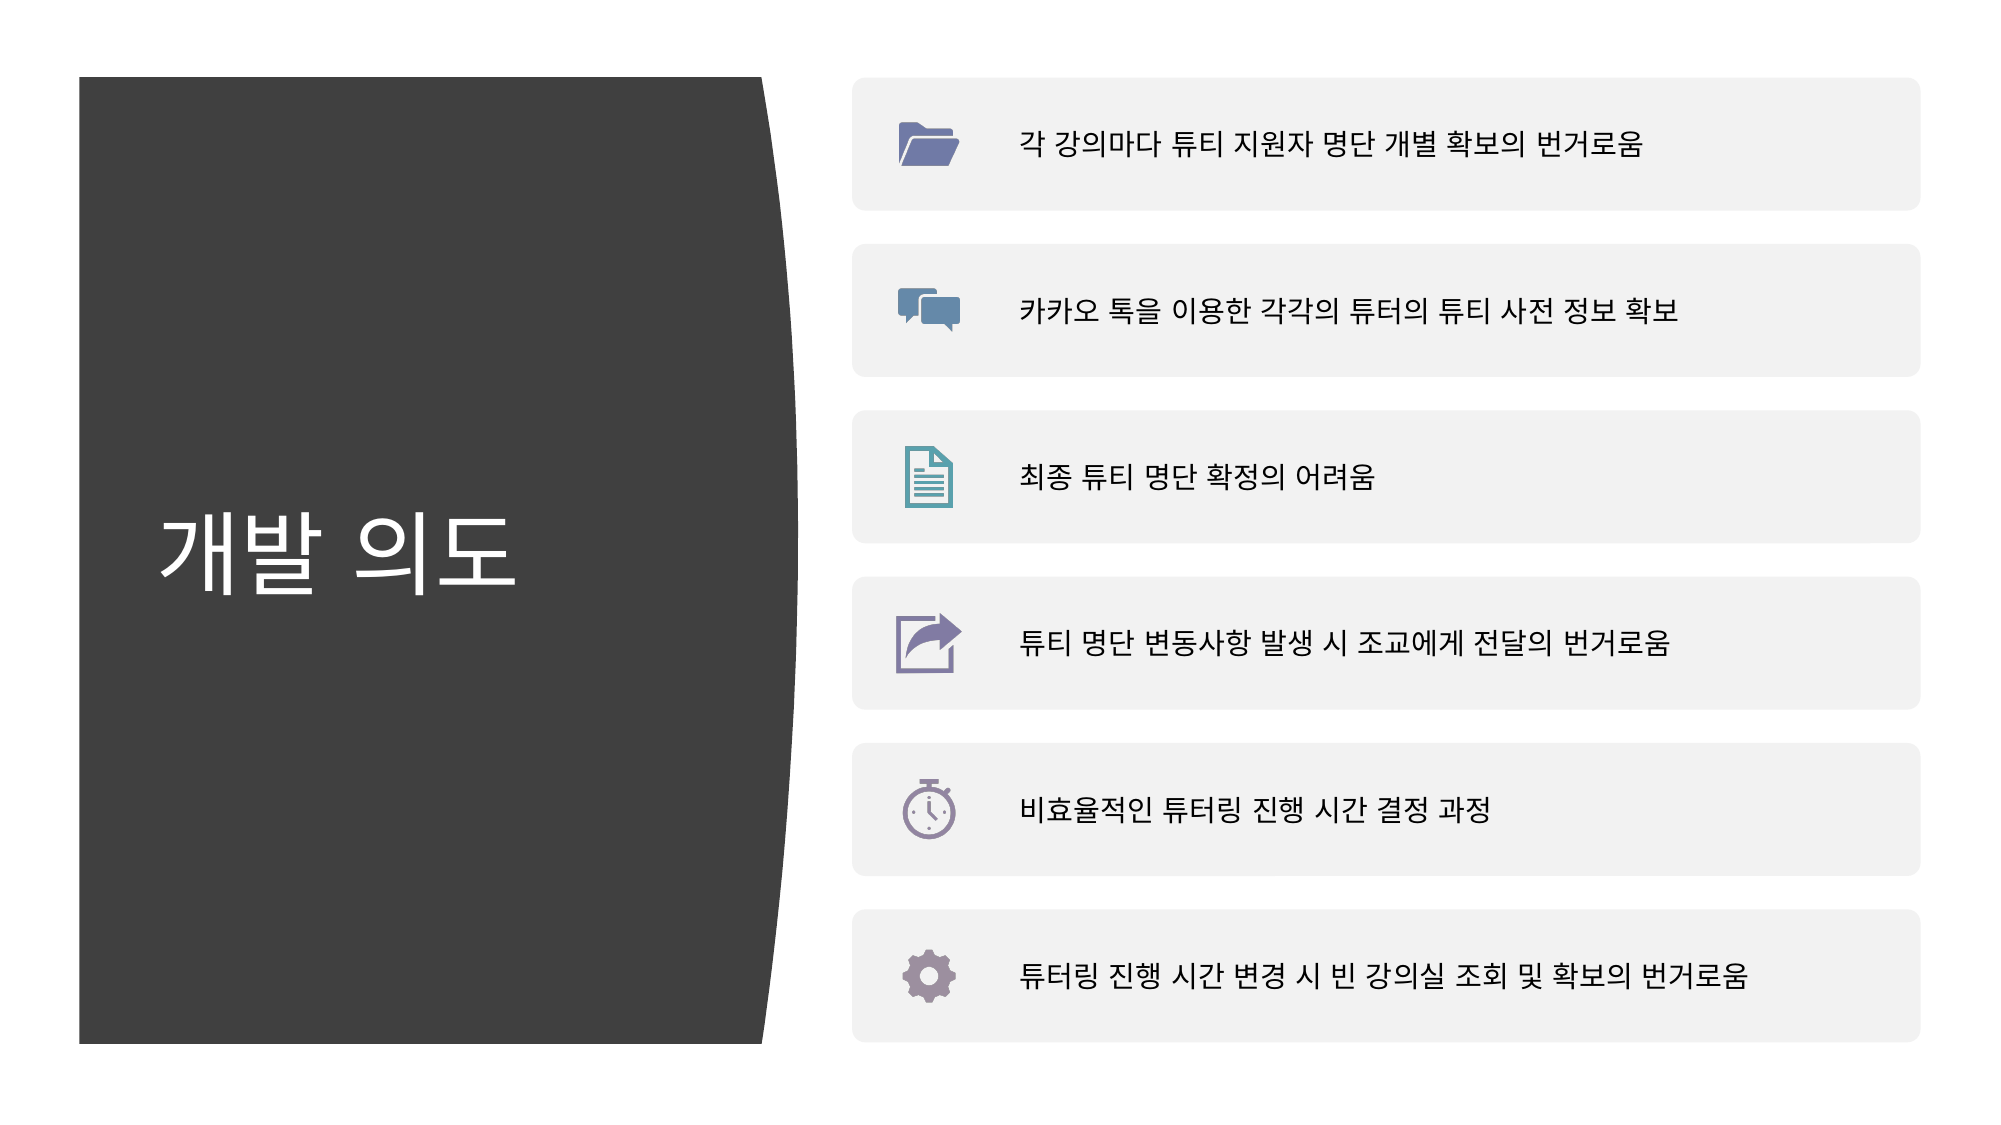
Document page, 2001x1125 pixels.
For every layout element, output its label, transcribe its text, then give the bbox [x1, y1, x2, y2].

title 개발 의도 [141, 166, 702, 953]
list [852, 77, 1921, 1043]
text_box [78, 76, 800, 1045]
